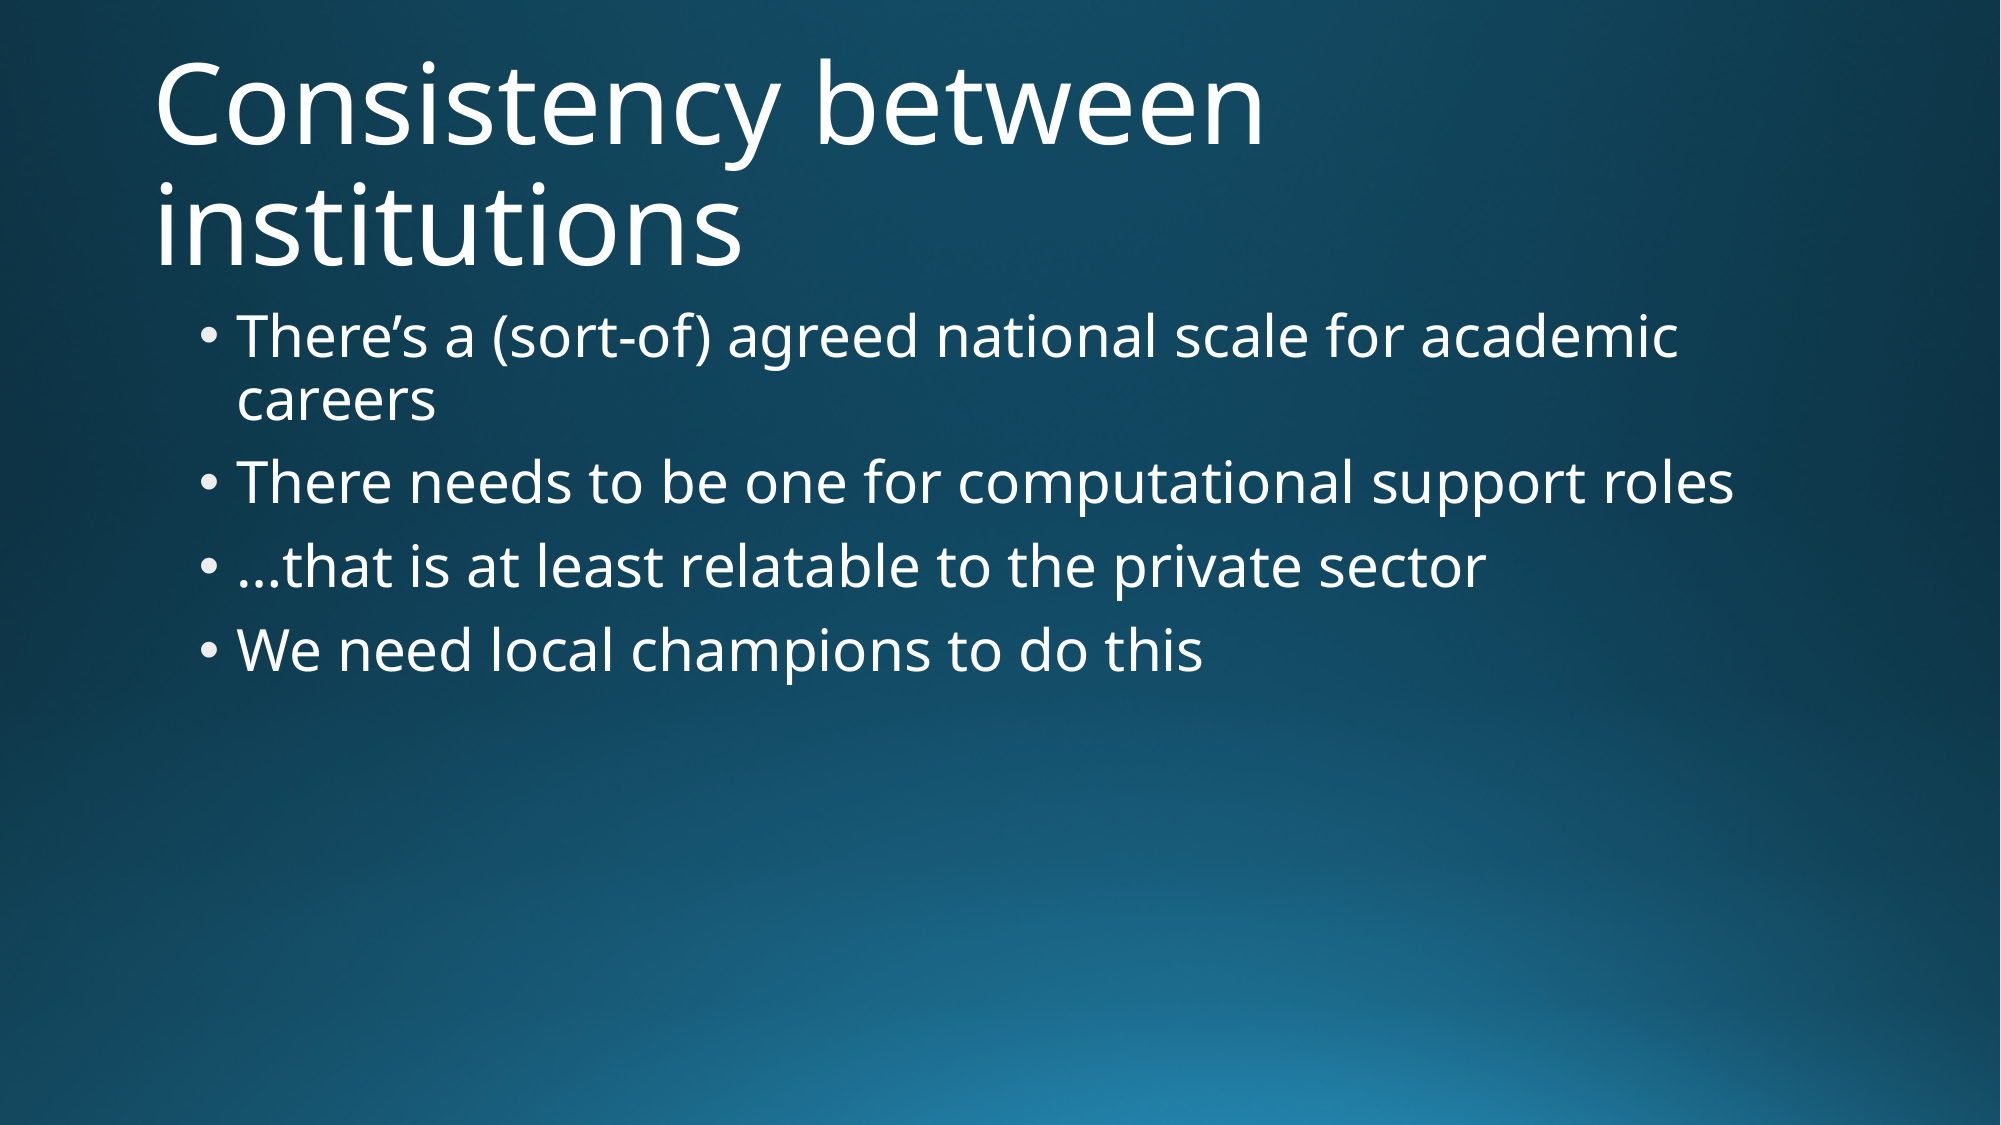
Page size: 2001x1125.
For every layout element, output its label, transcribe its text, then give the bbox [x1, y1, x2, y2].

list There’s a (sort-of) agreed national scale for academic careers There needs to be one for computational support roles …that is at least relatable to the private sector We need local champions to do this [183, 299, 1863, 1014]
title Consistency between institutions [137, 59, 1863, 278]
picture [0, 0, 2001, 1125]
